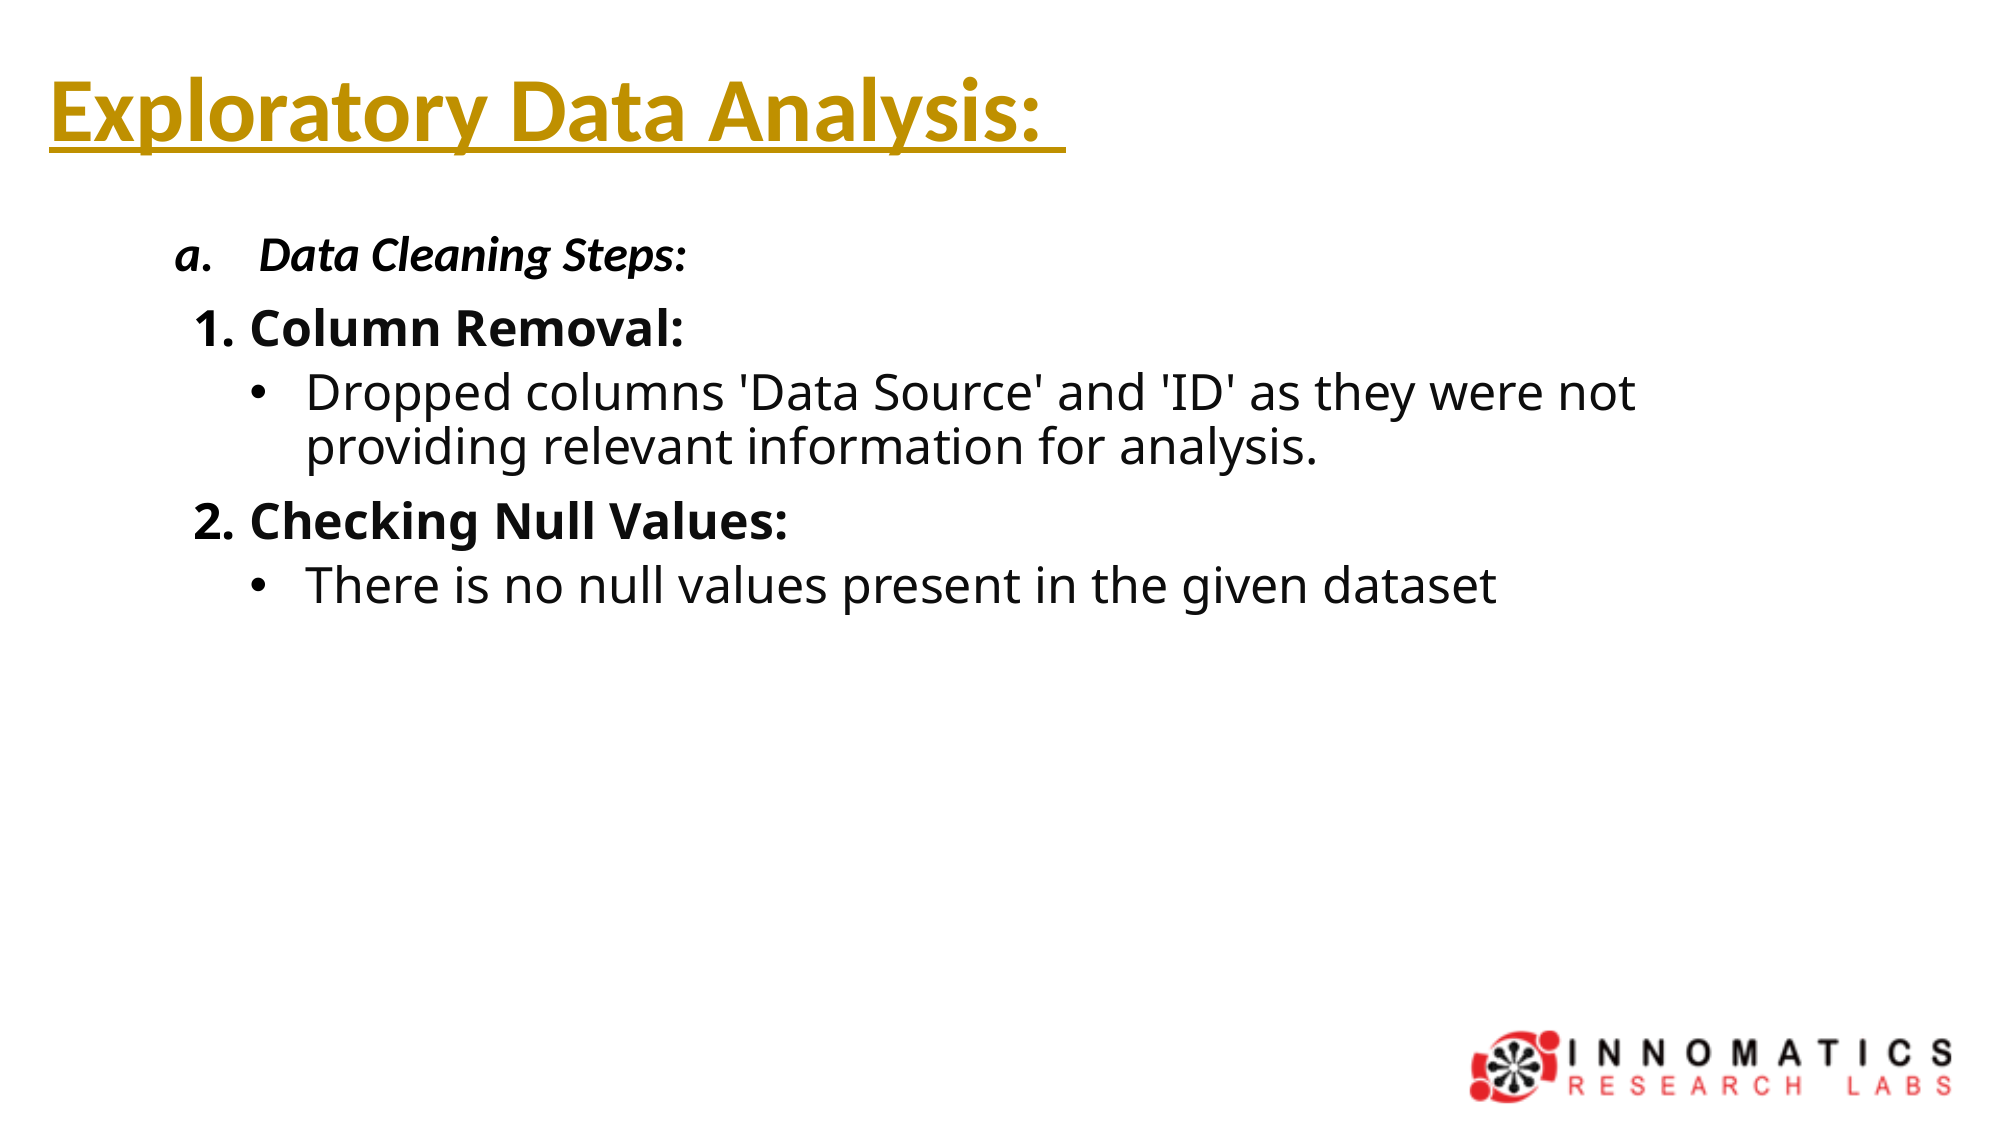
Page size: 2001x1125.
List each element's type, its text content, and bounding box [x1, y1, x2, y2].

list Data Cleaning Steps: Column Removal: Dropped columns 'Data Source' and 'ID' as they were not providing relevant information for analysis. Checking Null Values: There is no null values present in the given dataset [159, 220, 1816, 963]
picture [1445, 1014, 1975, 1125]
title Exploratory Data Analysis: [34, 3, 1760, 221]
